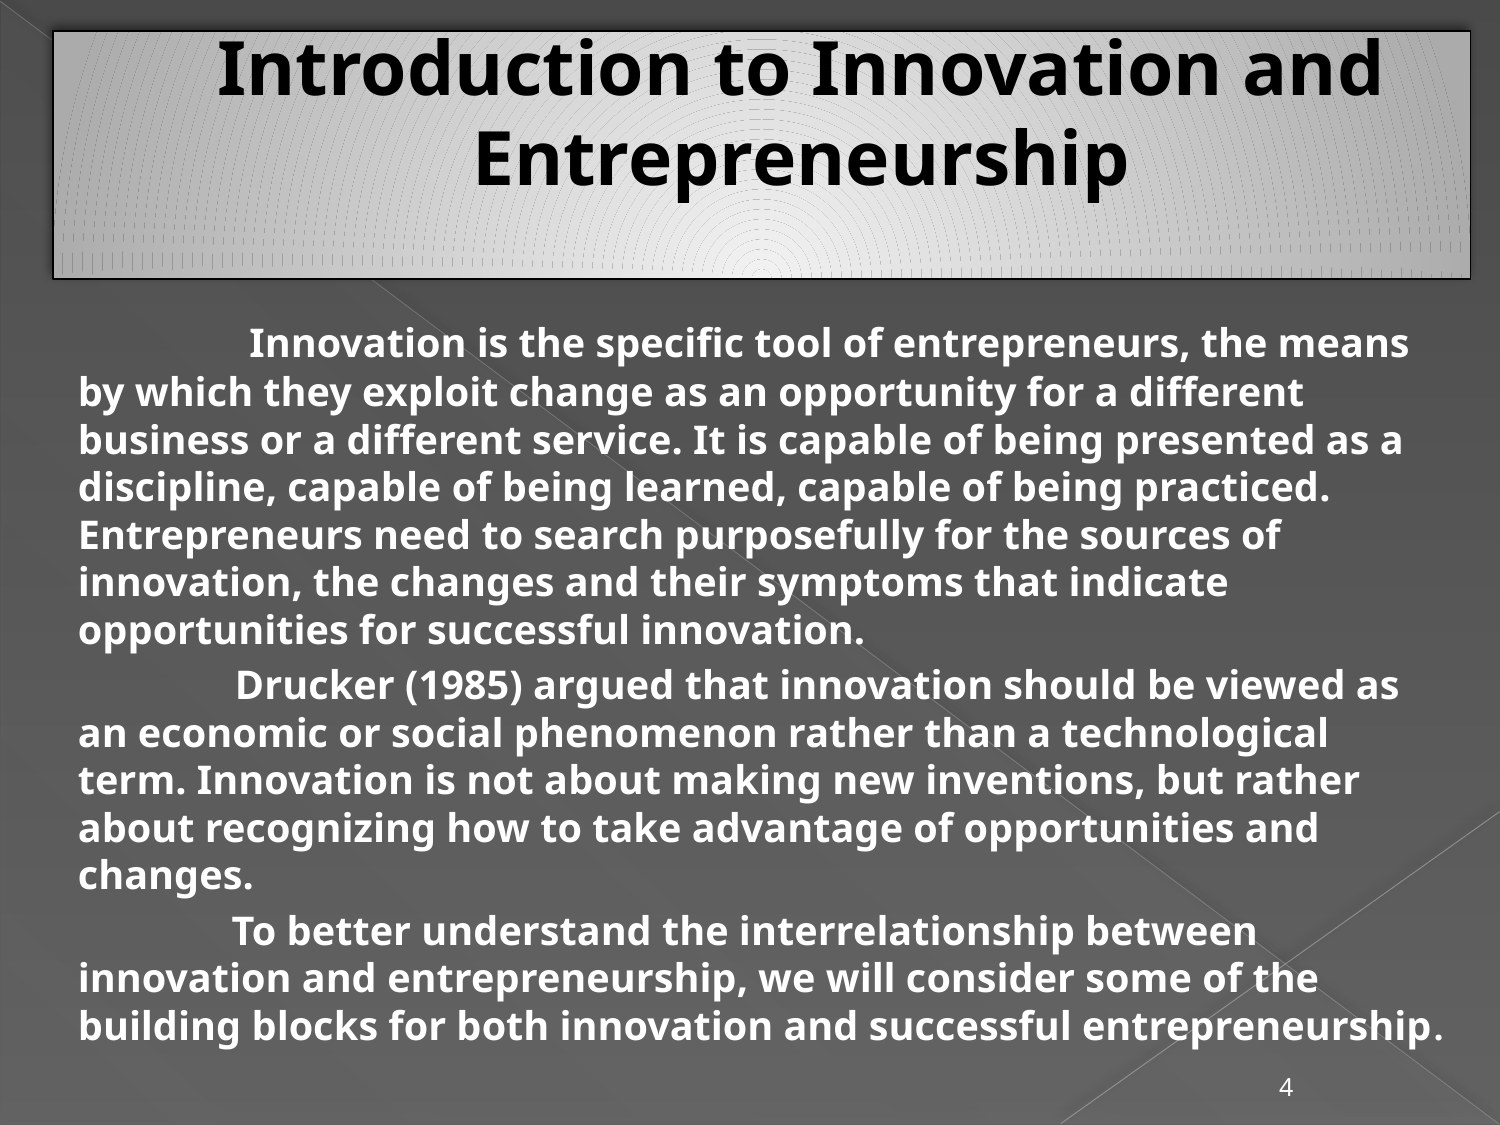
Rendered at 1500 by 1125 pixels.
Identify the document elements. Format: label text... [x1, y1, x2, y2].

list Innovation is the specific tool of entrepreneurs, the means by which they exploit change as an opportunity for a different business or a different service. It is capable of being presented as a discipline, capable of being learned, capable of being practiced. Entrepreneurs need to search purposefully for the sources of innovation, the changes and their symptoms that indicate opportunities for successful innovation. Drucker (1985) argued that innovation should be viewed as an economic or social phenomenon rather than a technological term. Innovation is not about making new inventions, but rather about recognizing how to take advantage of opportunities and changes. To better understand the interrelationship between innovation and entrepreneurship, we will consider some of the building blocks for both innovation and successful entrepreneurship. [53, 302, 1459, 1083]
title Introduction to Innovation and Entrepreneurship [52, 30, 1471, 280]
slide_number 4 [1245, 1063, 1328, 1113]
